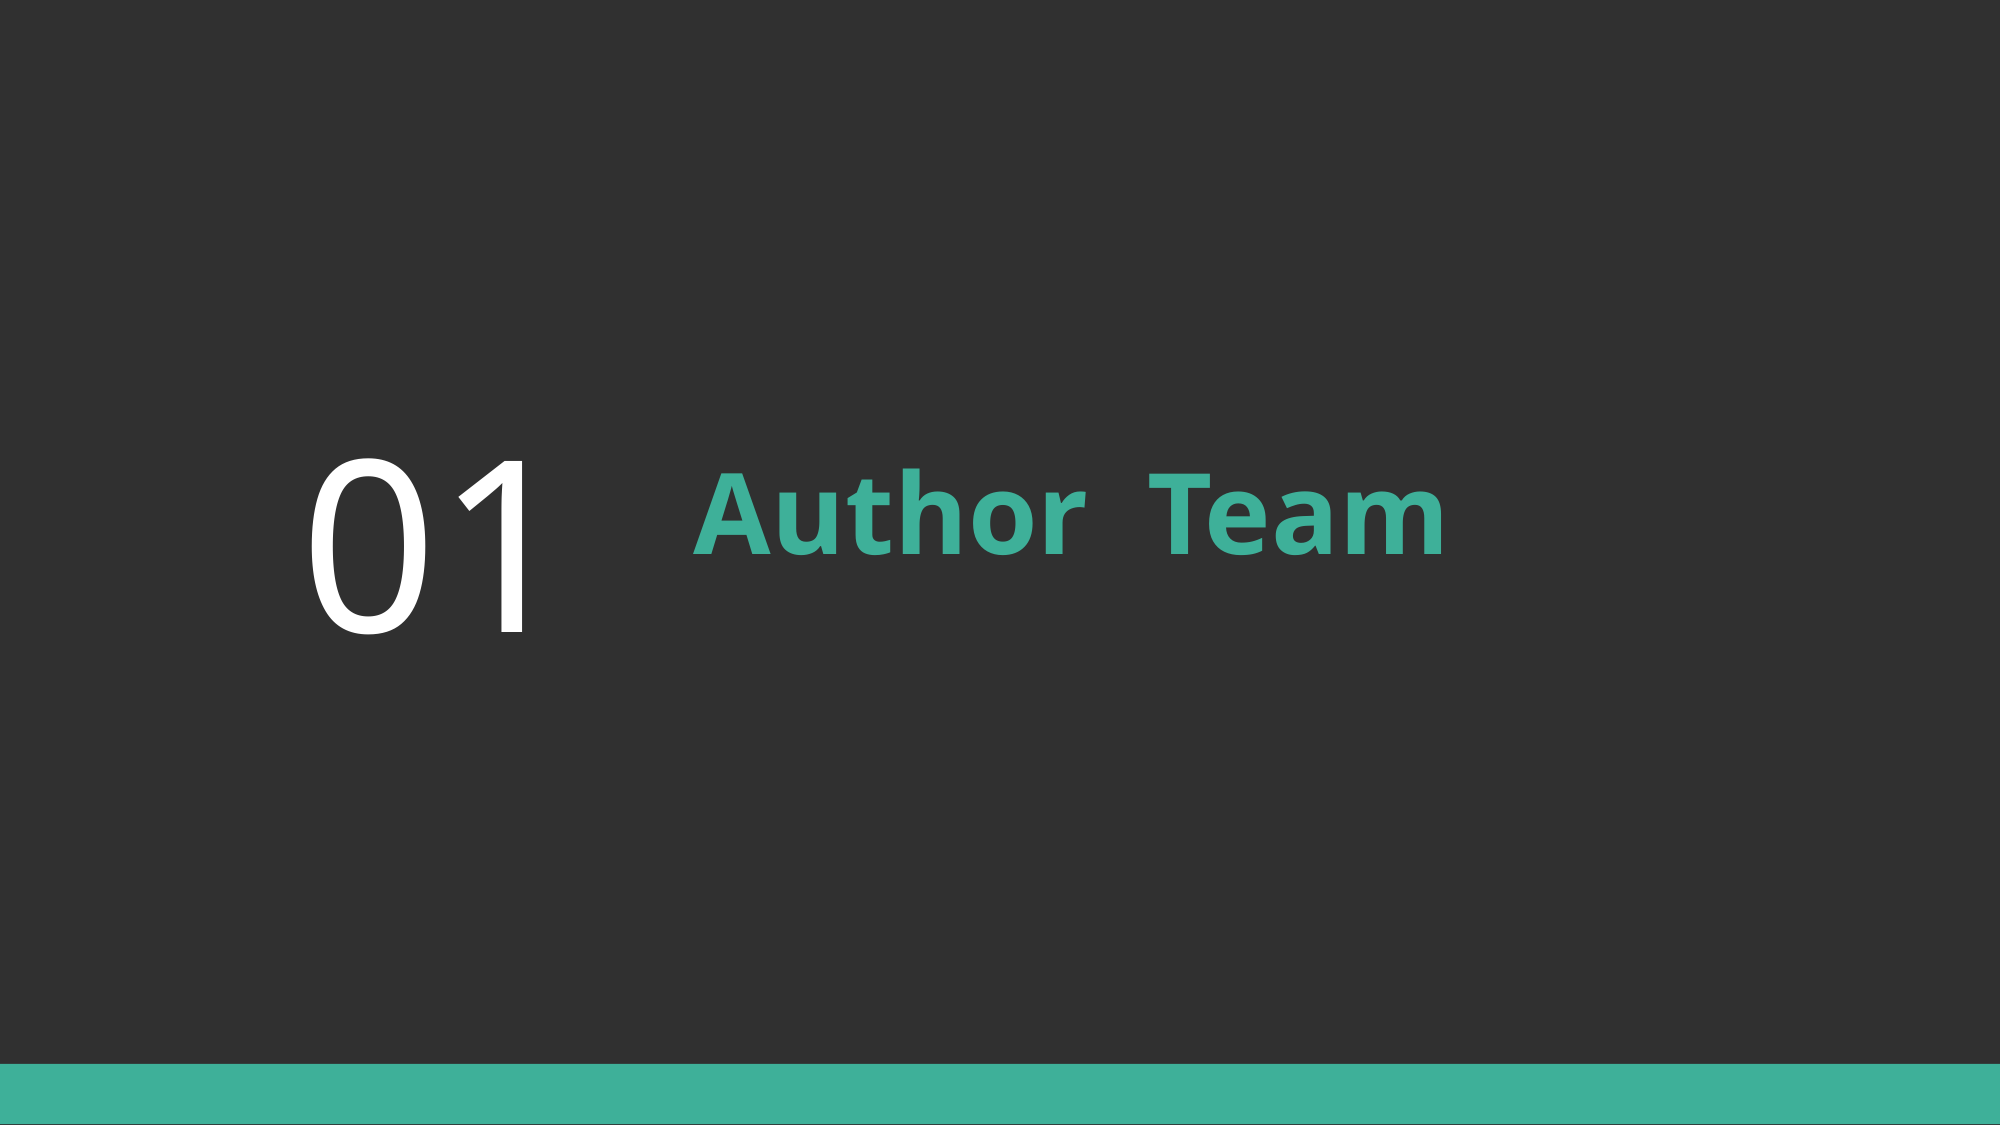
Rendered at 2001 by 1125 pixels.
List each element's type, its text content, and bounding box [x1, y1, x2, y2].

text_box 01 [221, 241, 654, 688]
text_box [0, 1063, 2000, 1125]
text_box Author Team [679, 366, 1563, 585]
